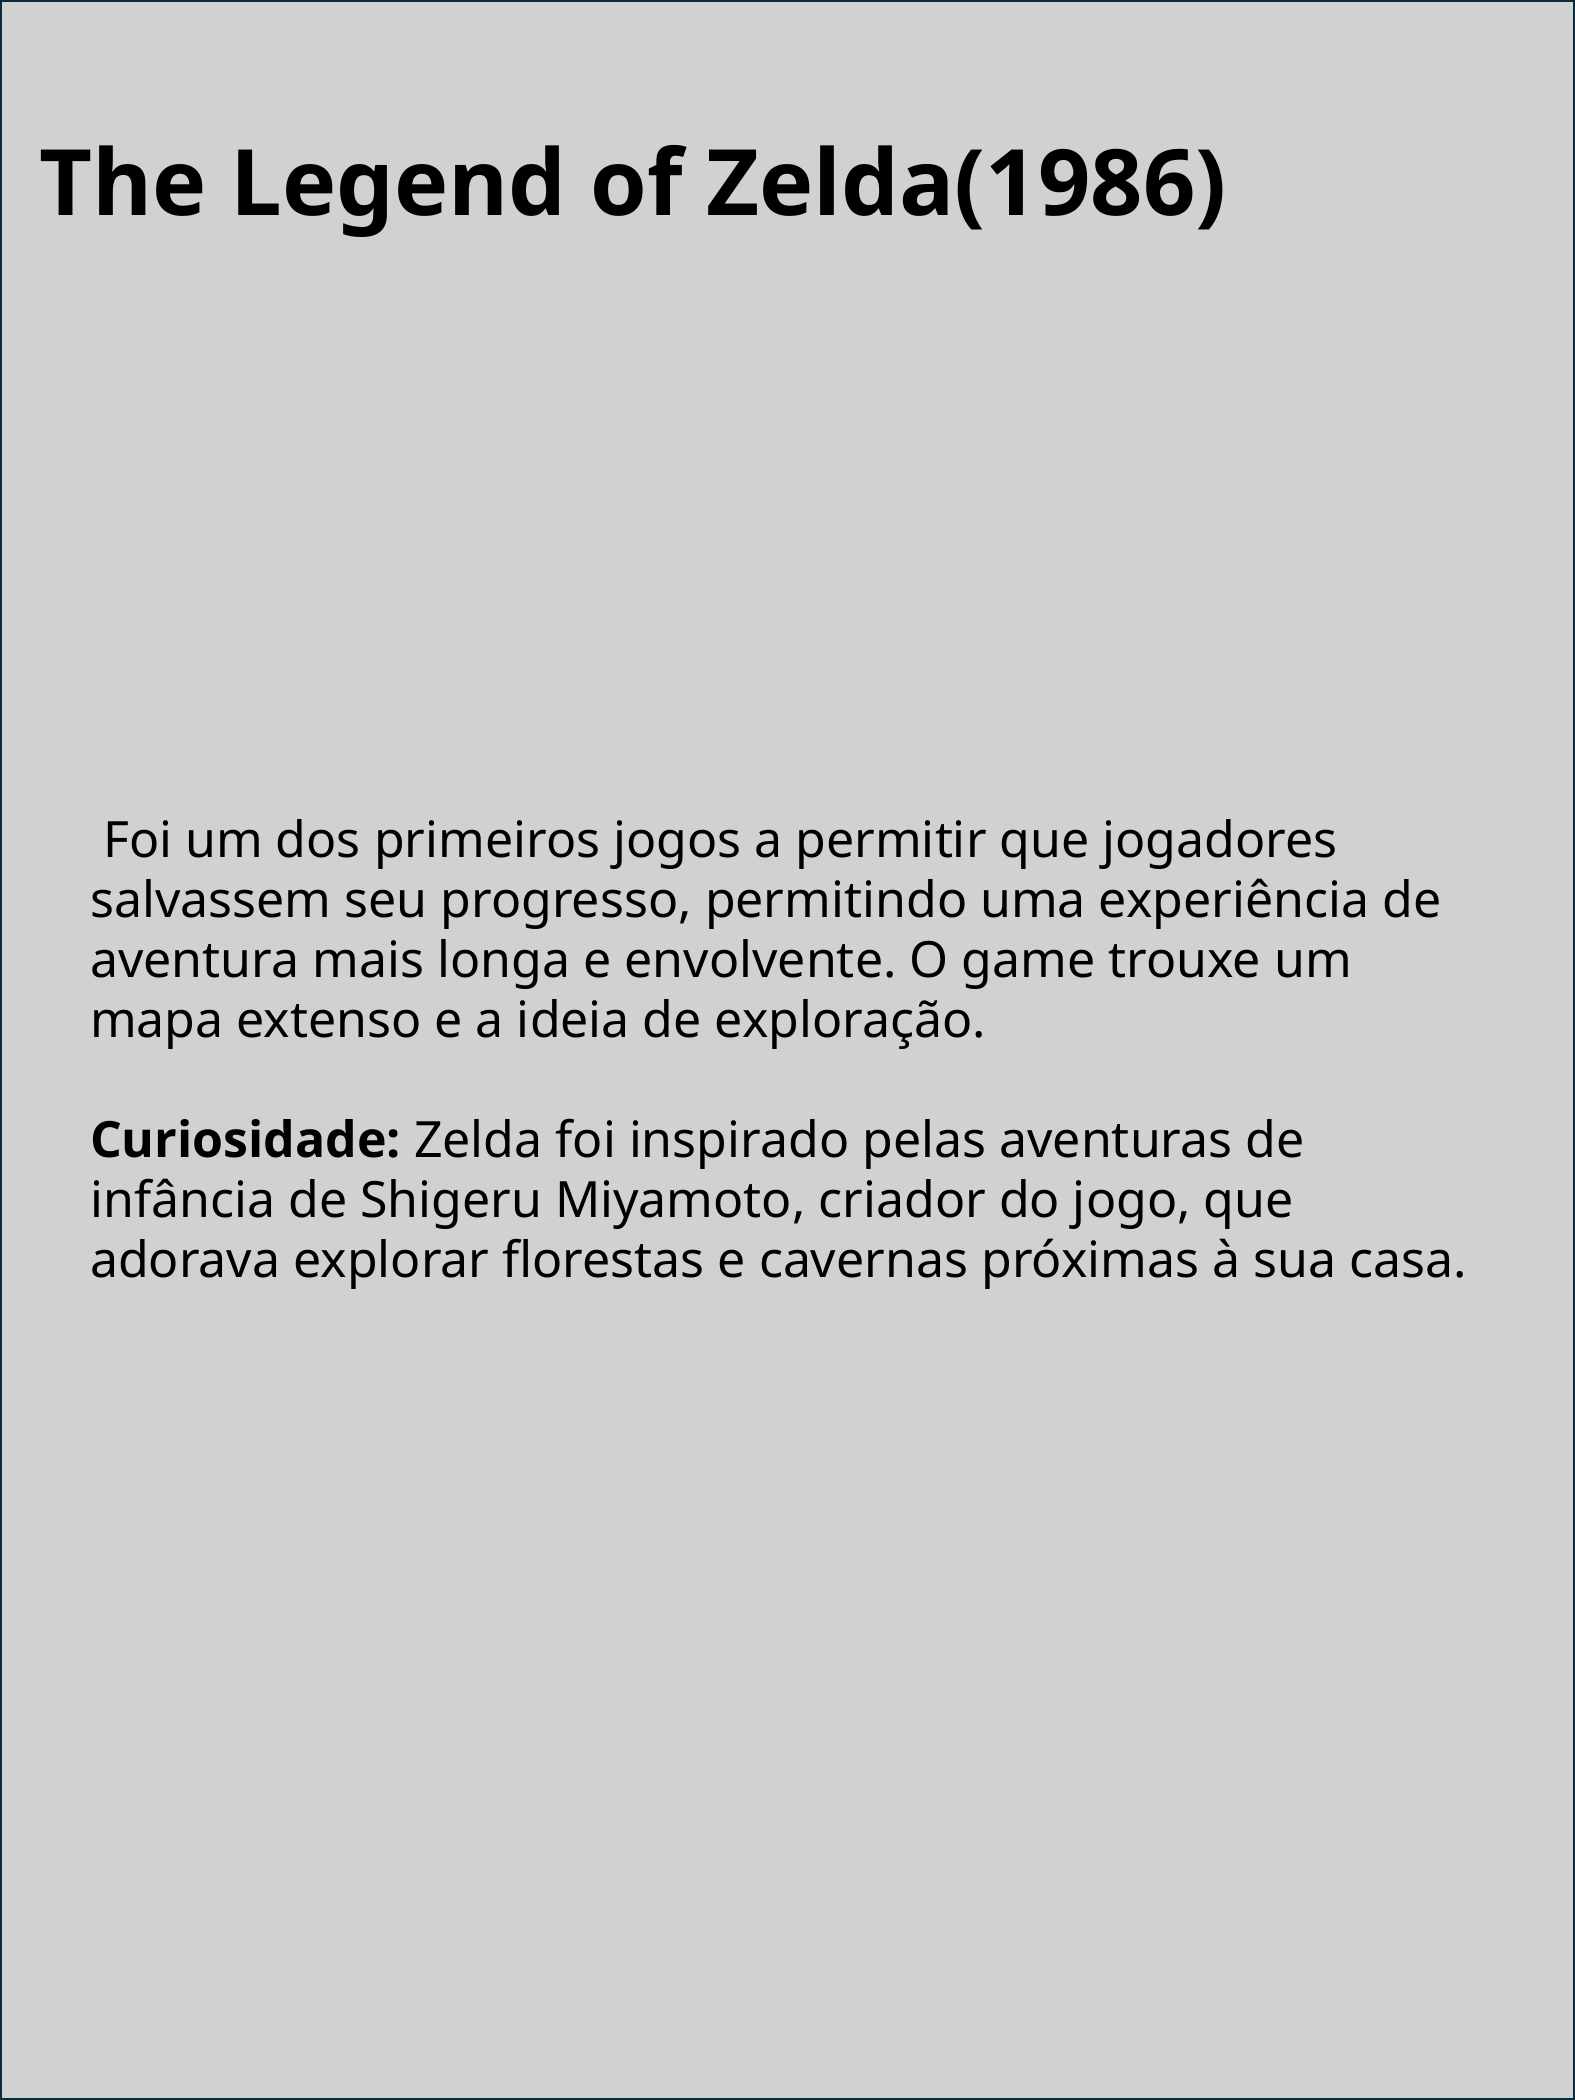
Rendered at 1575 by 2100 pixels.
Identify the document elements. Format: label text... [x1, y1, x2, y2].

text_box Foi um dos primeiros jogos a permitir que jogadores salvassem seu progresso, permitindo uma experiência de aventura mais longa e envolvente. O game trouxe um mapa extenso e a ideia de exploração. Curiosidade: Zelda foi inspirado pelas aventuras de infância de Shigeru Miyamoto, criador do jogo, que adorava explorar florestas e cavernas próximas à sua casa. [75, 800, 1508, 1295]
text_box The Legend of Zelda(1986) [24, 116, 1243, 242]
text_box [0, 0, 1575, 2100]
